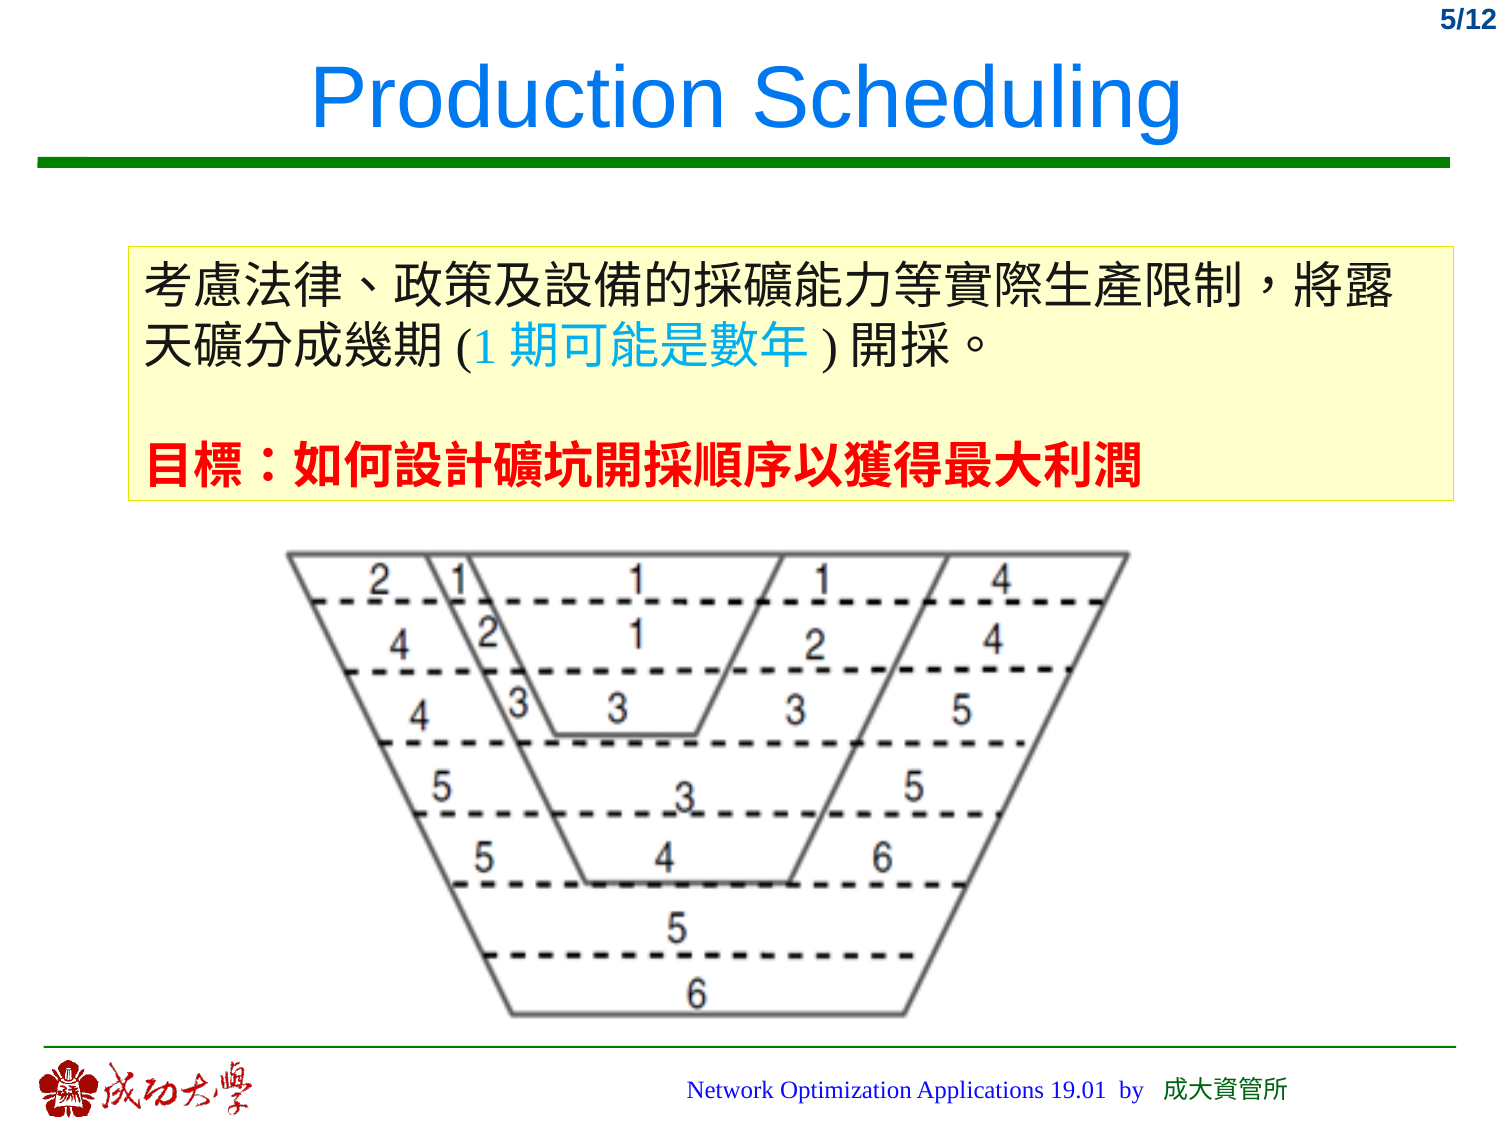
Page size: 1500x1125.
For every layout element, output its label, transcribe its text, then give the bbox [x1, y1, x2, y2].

title Production Scheduling [12, 12, 1483, 173]
picture [35, 1058, 254, 1118]
text_box 考慮法律、政策及設備的採礦能力等實際生產限制，將露天礦分成幾期(1期可能是數年)開採。 目標：如何設計礦坑開採順序以獲得最大利潤 [128, 246, 1454, 501]
footer Network Optimization Applications 19.01 by 成大資管所 [513, 1058, 1472, 1119]
picture [269, 516, 1137, 1032]
